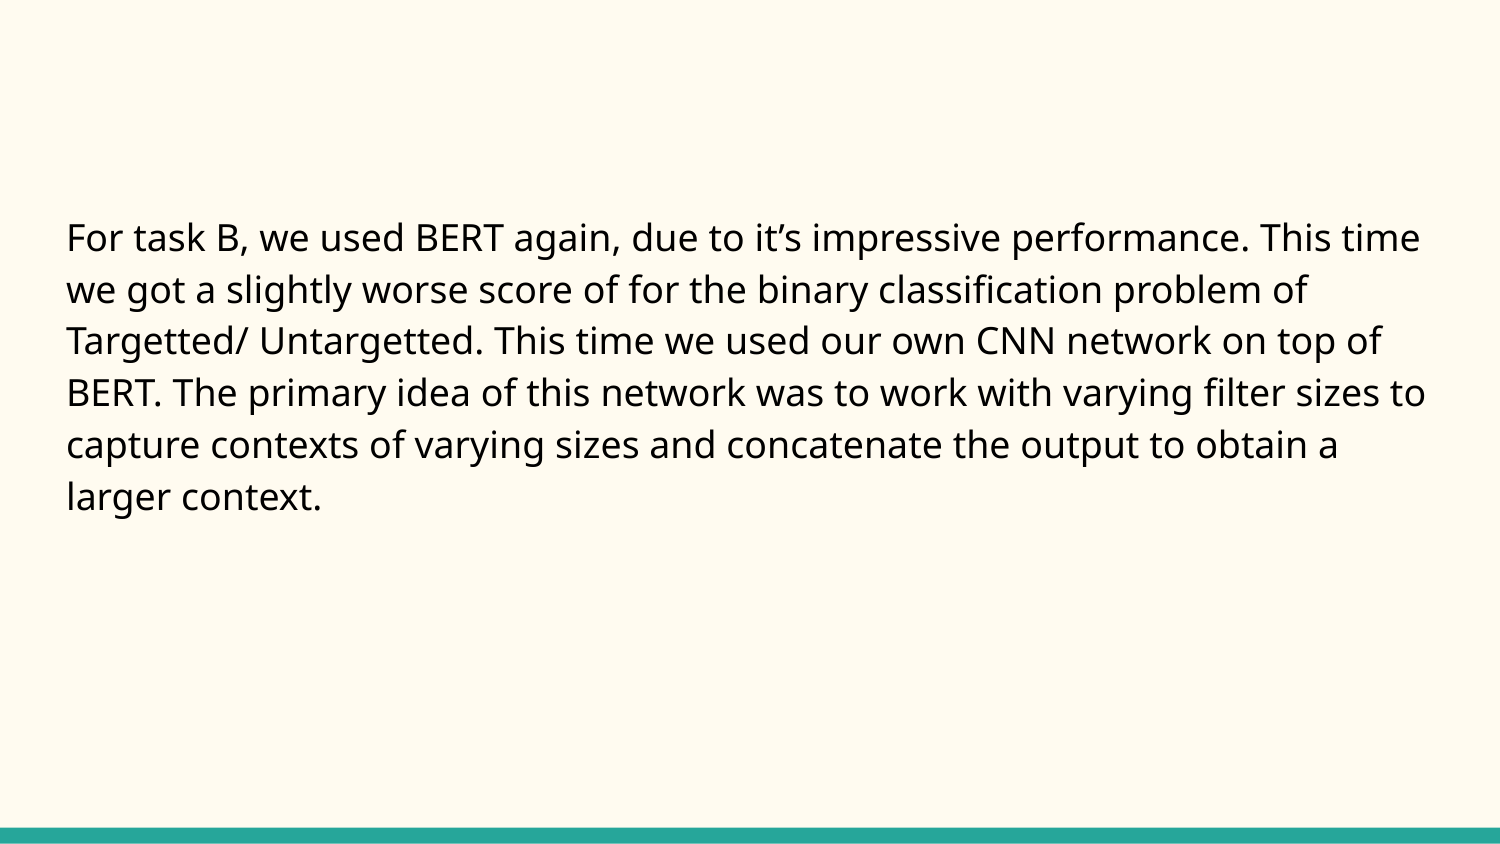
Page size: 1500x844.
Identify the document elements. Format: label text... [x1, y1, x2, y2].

list For task B, we used BERT again, due to it’s impressive performance. This time we got a slightly worse score of for the binary classification problem of Targetted/ Untargetted. This time we used our own CNN network on top of BERT. The primary idea of this network was to work with varying filter sizes to capture contexts of varying sizes and concatenate the output to obtain a larger context. [51, 192, 1449, 750]
